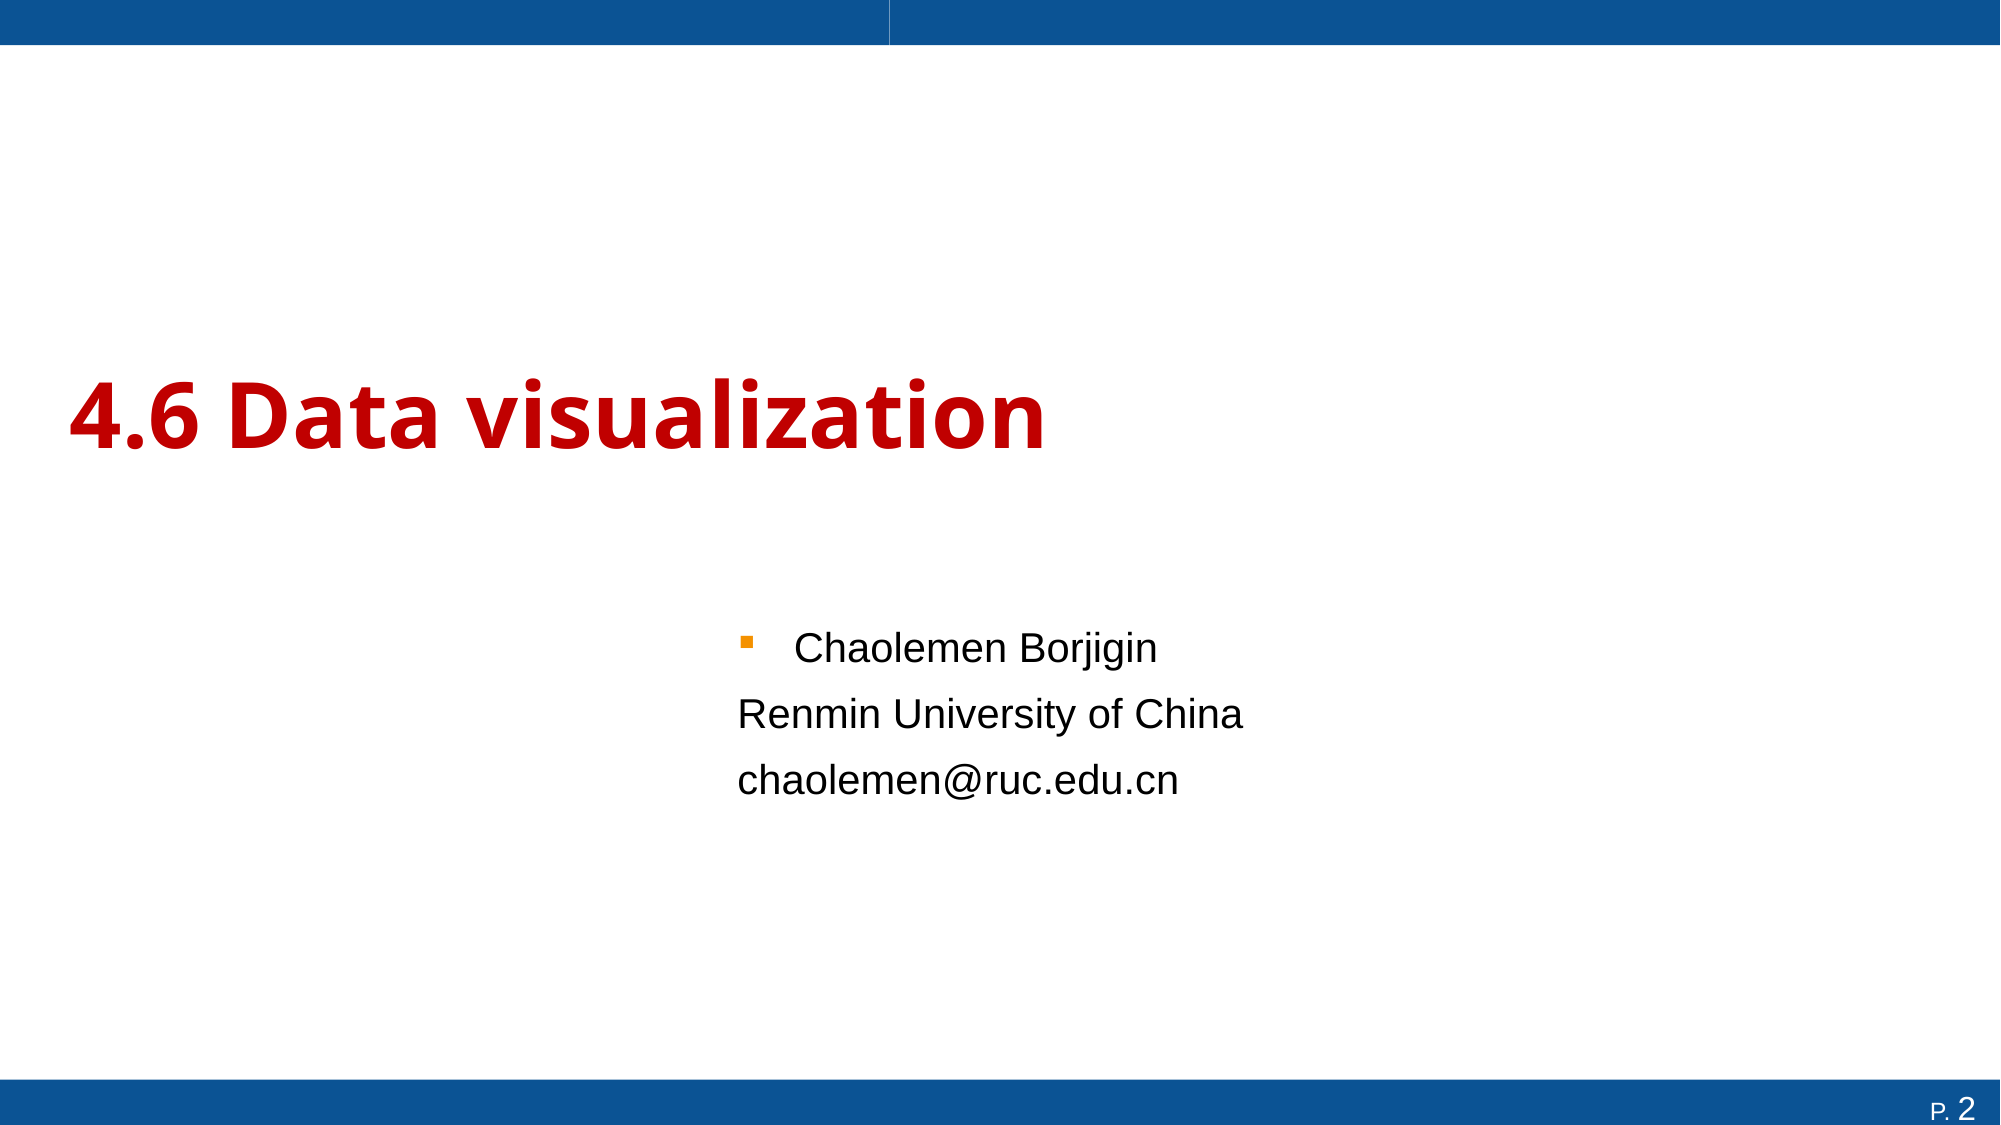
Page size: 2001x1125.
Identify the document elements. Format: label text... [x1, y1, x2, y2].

title 4.6 Data visualization [54, 314, 1544, 509]
text_box Chaolemen Borjigin Renmin University of China chaolemen@ruc.edu.cn [722, 619, 1278, 850]
